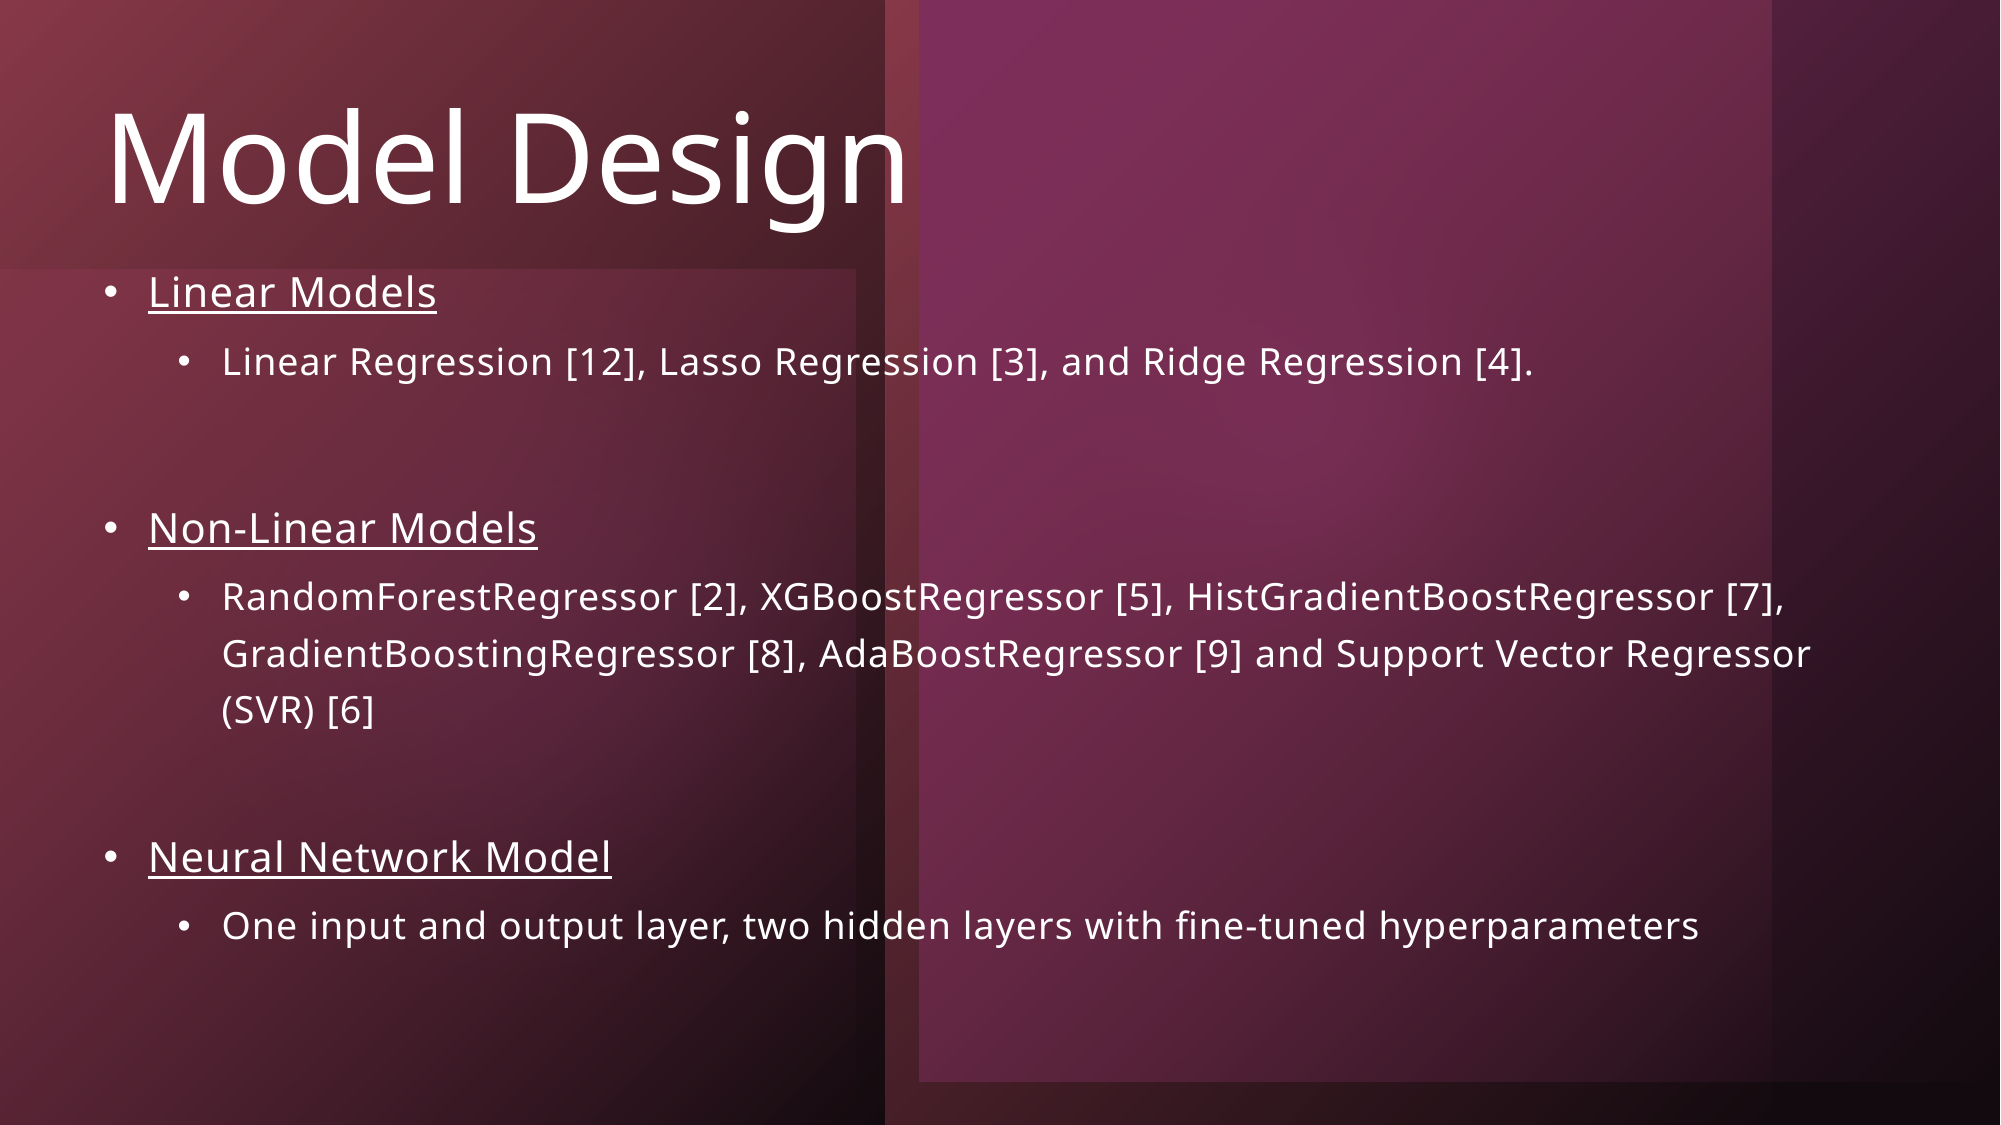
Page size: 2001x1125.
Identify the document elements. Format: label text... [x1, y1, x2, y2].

list Linear Models Linear Regression [12], Lasso Regression [3], and Ridge Regression [4]. Non-Linear Models RandomForestRegressor [2], XGBoostRegressor [5], HistGradientBoostRegressor [7], GradientBoostingRegressor [8], AdaBoostRegressor [9] and Support Vector Regressor (SVR) [6] Neural Network Model One input and output layer, two hidden layers with fine-tuned hyperparameters [88, 245, 1910, 1035]
title Model Design [88, 88, 1910, 245]
